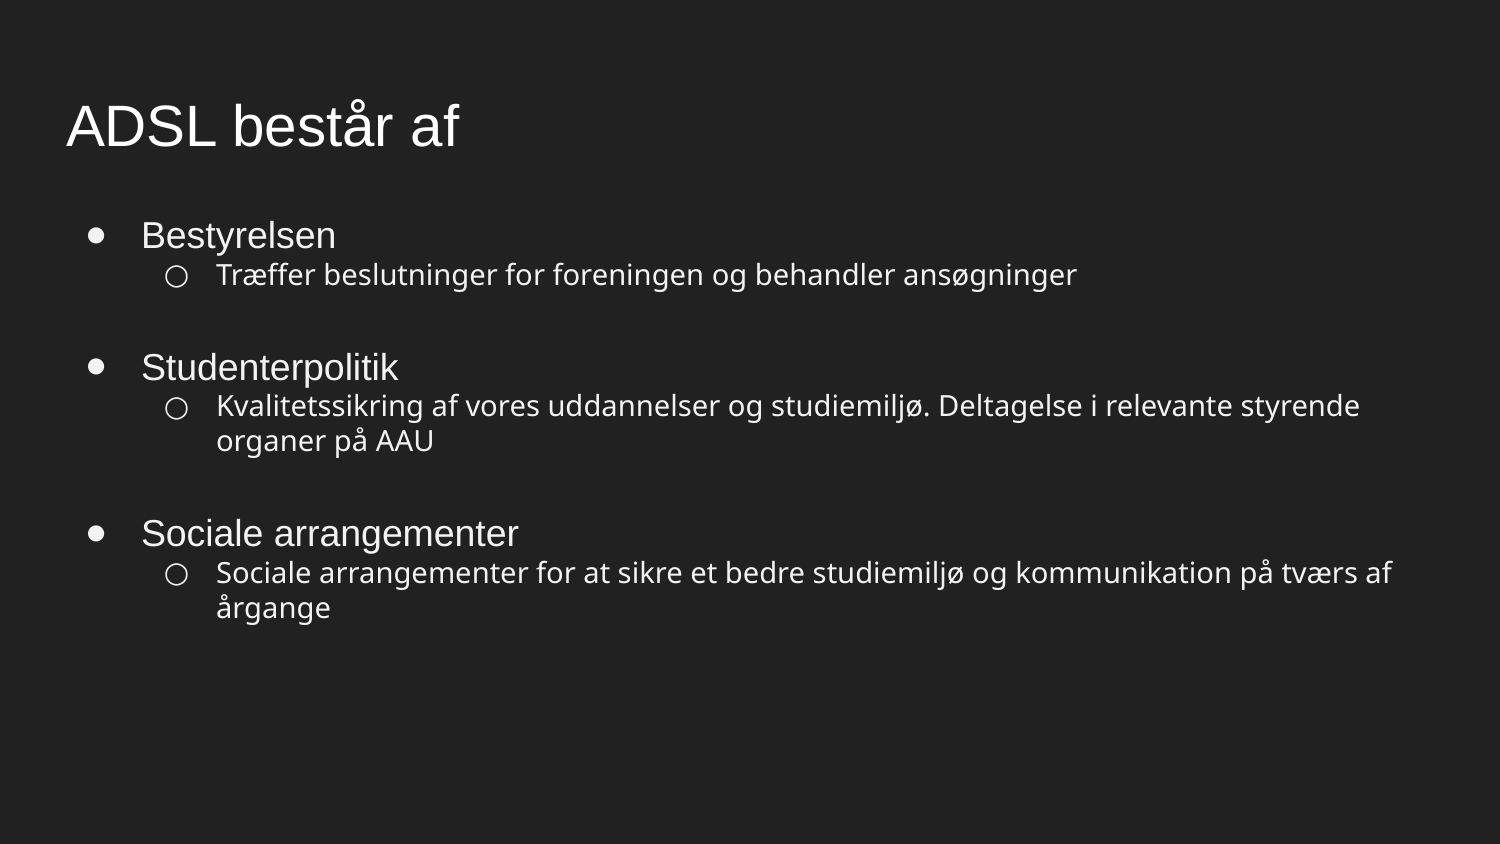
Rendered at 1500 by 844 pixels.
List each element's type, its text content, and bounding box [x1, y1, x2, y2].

title ADSL består af [51, 72, 1449, 167]
list Bestyrelsen Træffer beslutninger for foreningen og behandler ansøgninger Studenterpolitik Kvalitetssikring af vores uddannelser og studiemiljø. Deltagelse i relevante styrende organer på AAU Sociale arrangementer Sociale arrangementer for at sikre et bedre studiemiljø og kommunikation på tværs af årgange [51, 189, 1449, 750]
